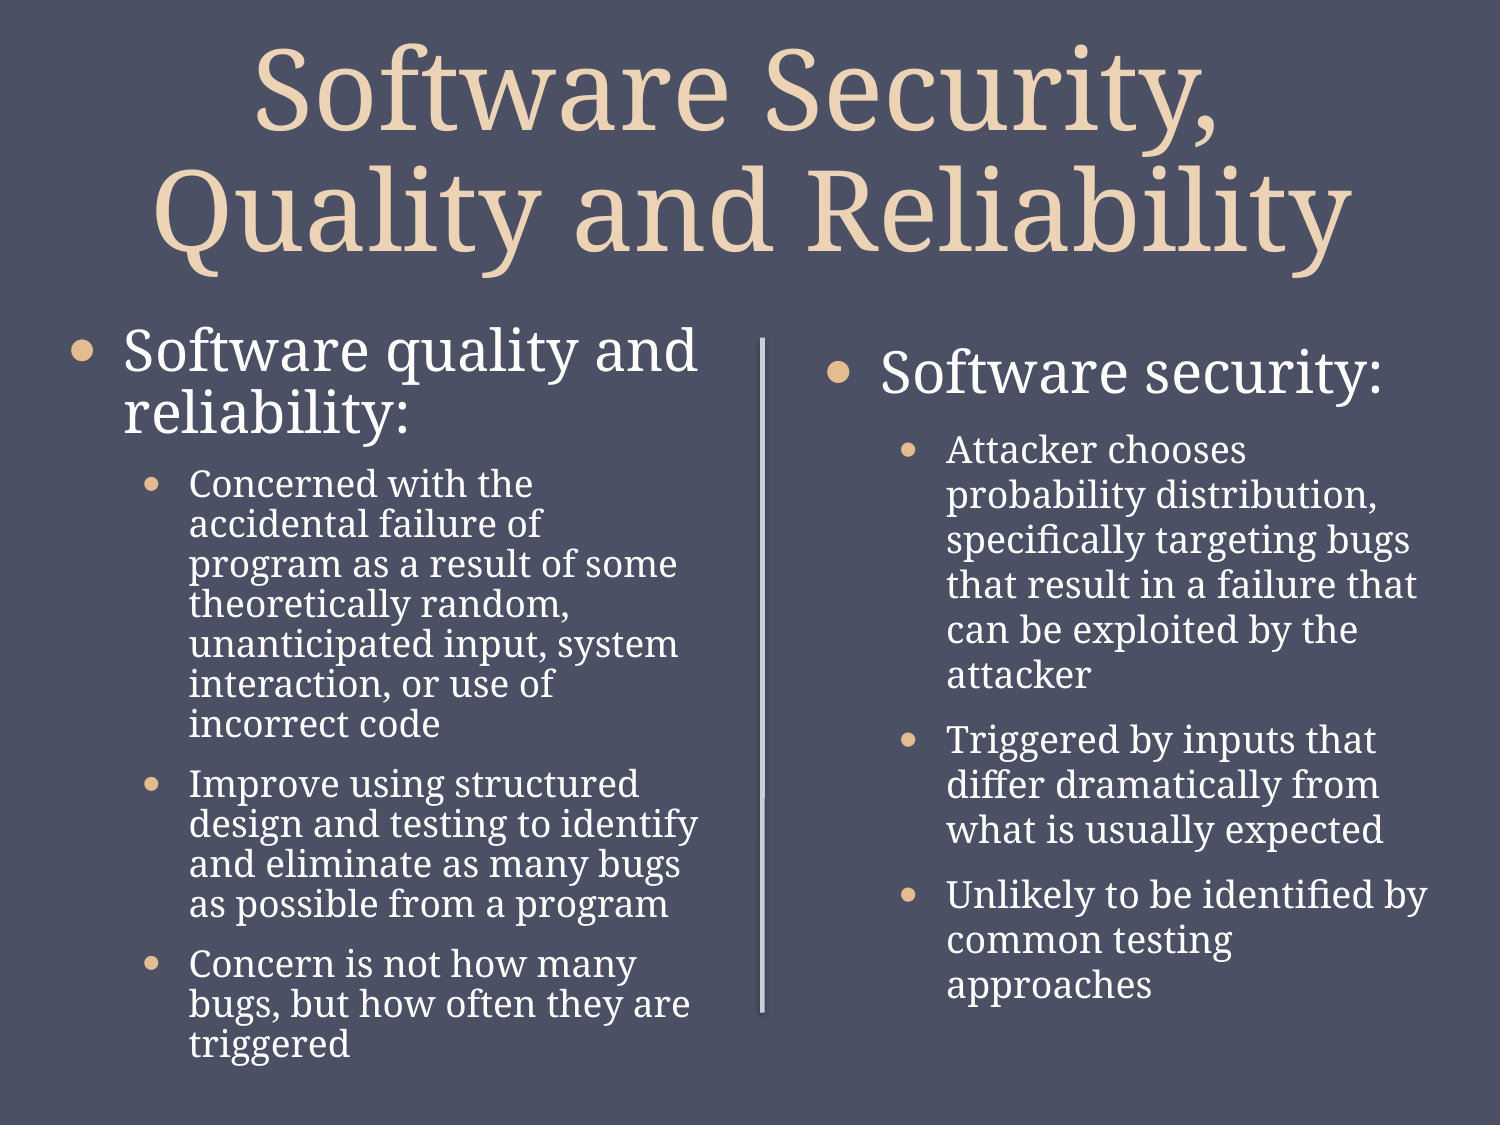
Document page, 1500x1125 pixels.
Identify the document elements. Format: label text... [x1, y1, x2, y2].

list Software quality and reliability: Concerned with the accidental failure of program as a result of some theoretically random, unanticipated input, system interaction, or use of incorrect code Improve using structured design and testing to identify and eliminate as many bugs as possible from a program Concern is not how many bugs, but how often they are triggered [53, 314, 720, 1083]
title Software Security, Quality and Reliability [1, 19, 1500, 282]
list Software security: Attacker chooses probability distribution, specifically targeting bugs that result in a failure that can be exploited by the attacker Triggered by inputs that differ dramatically from what is usually expected Unlikely to be identified by common testing approaches [809, 336, 1455, 1081]
